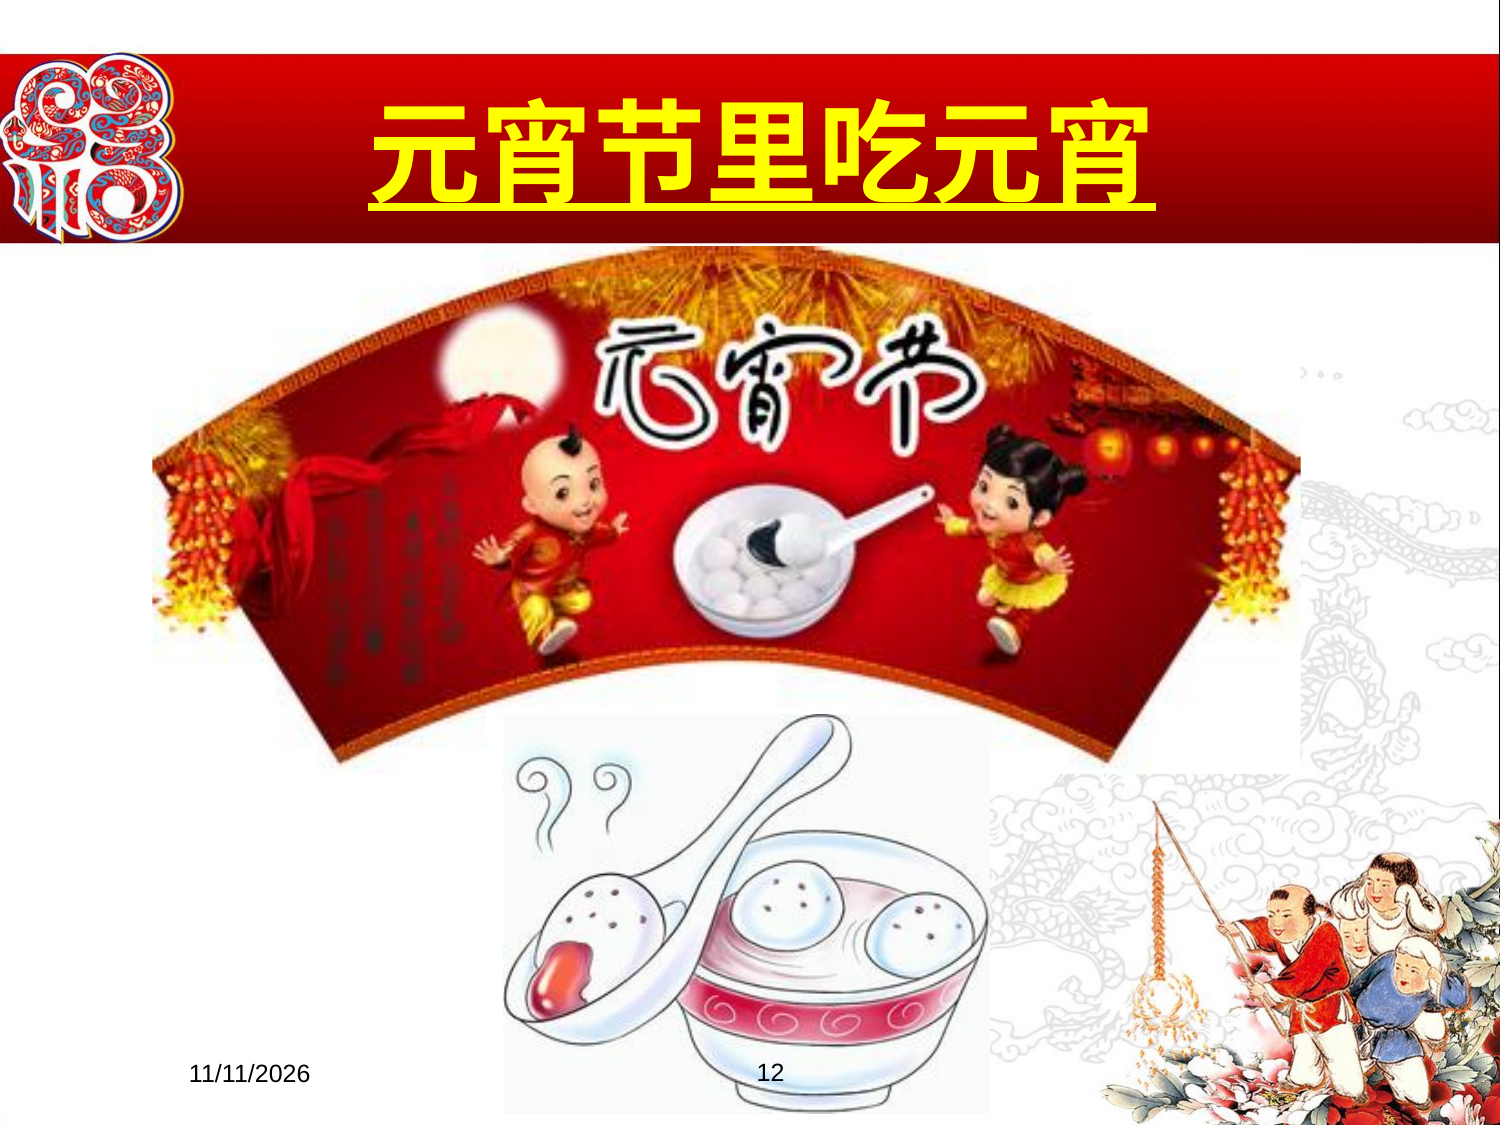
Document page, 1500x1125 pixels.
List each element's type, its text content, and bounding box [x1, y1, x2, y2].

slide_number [75, 1042, 425, 1103]
picture [0, 0, 1500, 1125]
title 元宵节里吃元宵 [123, 66, 1400, 233]
